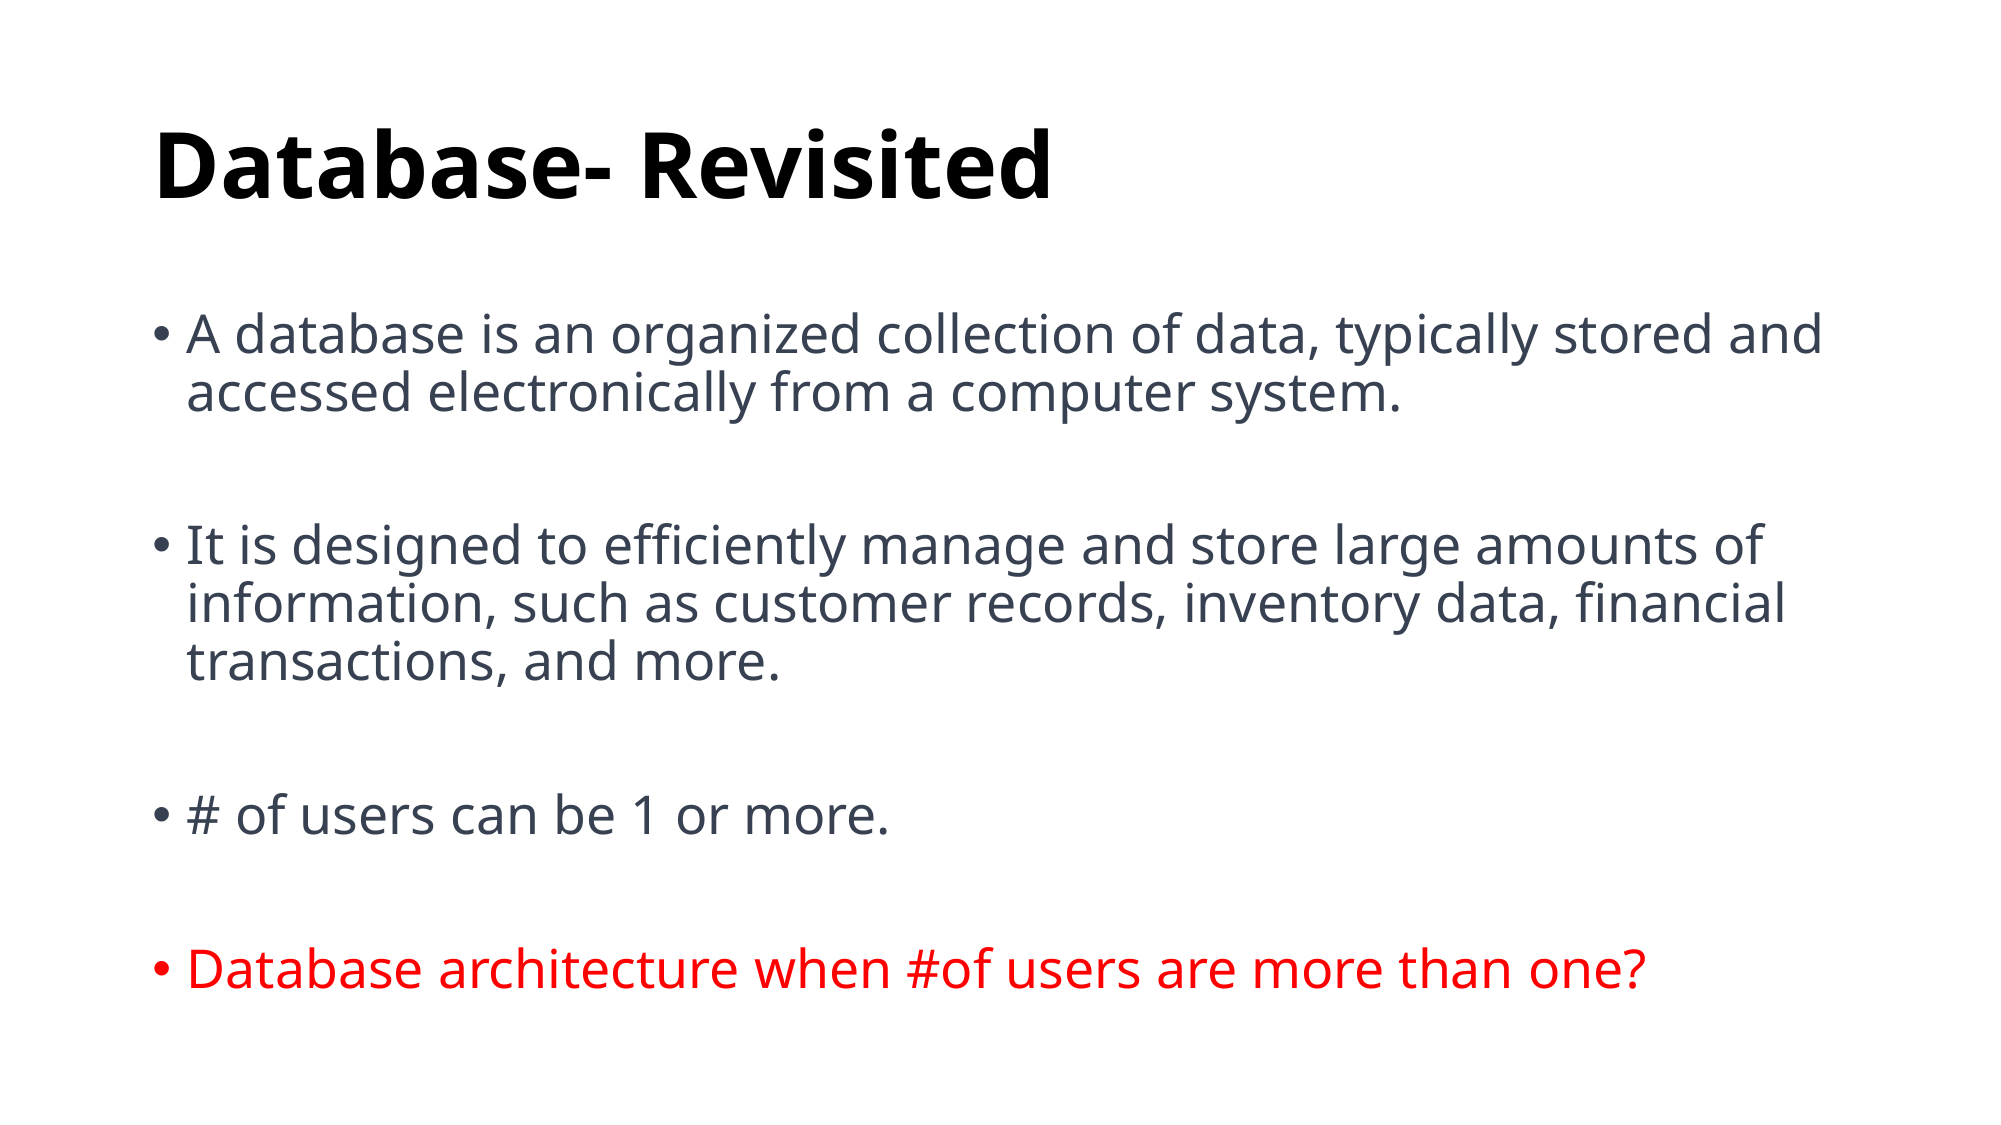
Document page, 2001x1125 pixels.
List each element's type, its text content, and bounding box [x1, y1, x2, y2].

title Database- Revisited [137, 59, 1863, 278]
list A database is an organized collection of data, typically stored and accessed electronically from a computer system. It is designed to efficiently manage and store large amounts of information, such as customer records, inventory data, financial transactions, and more. # of users can be 1 or more. Database architecture when #of users are more than one? [137, 299, 1863, 1014]
